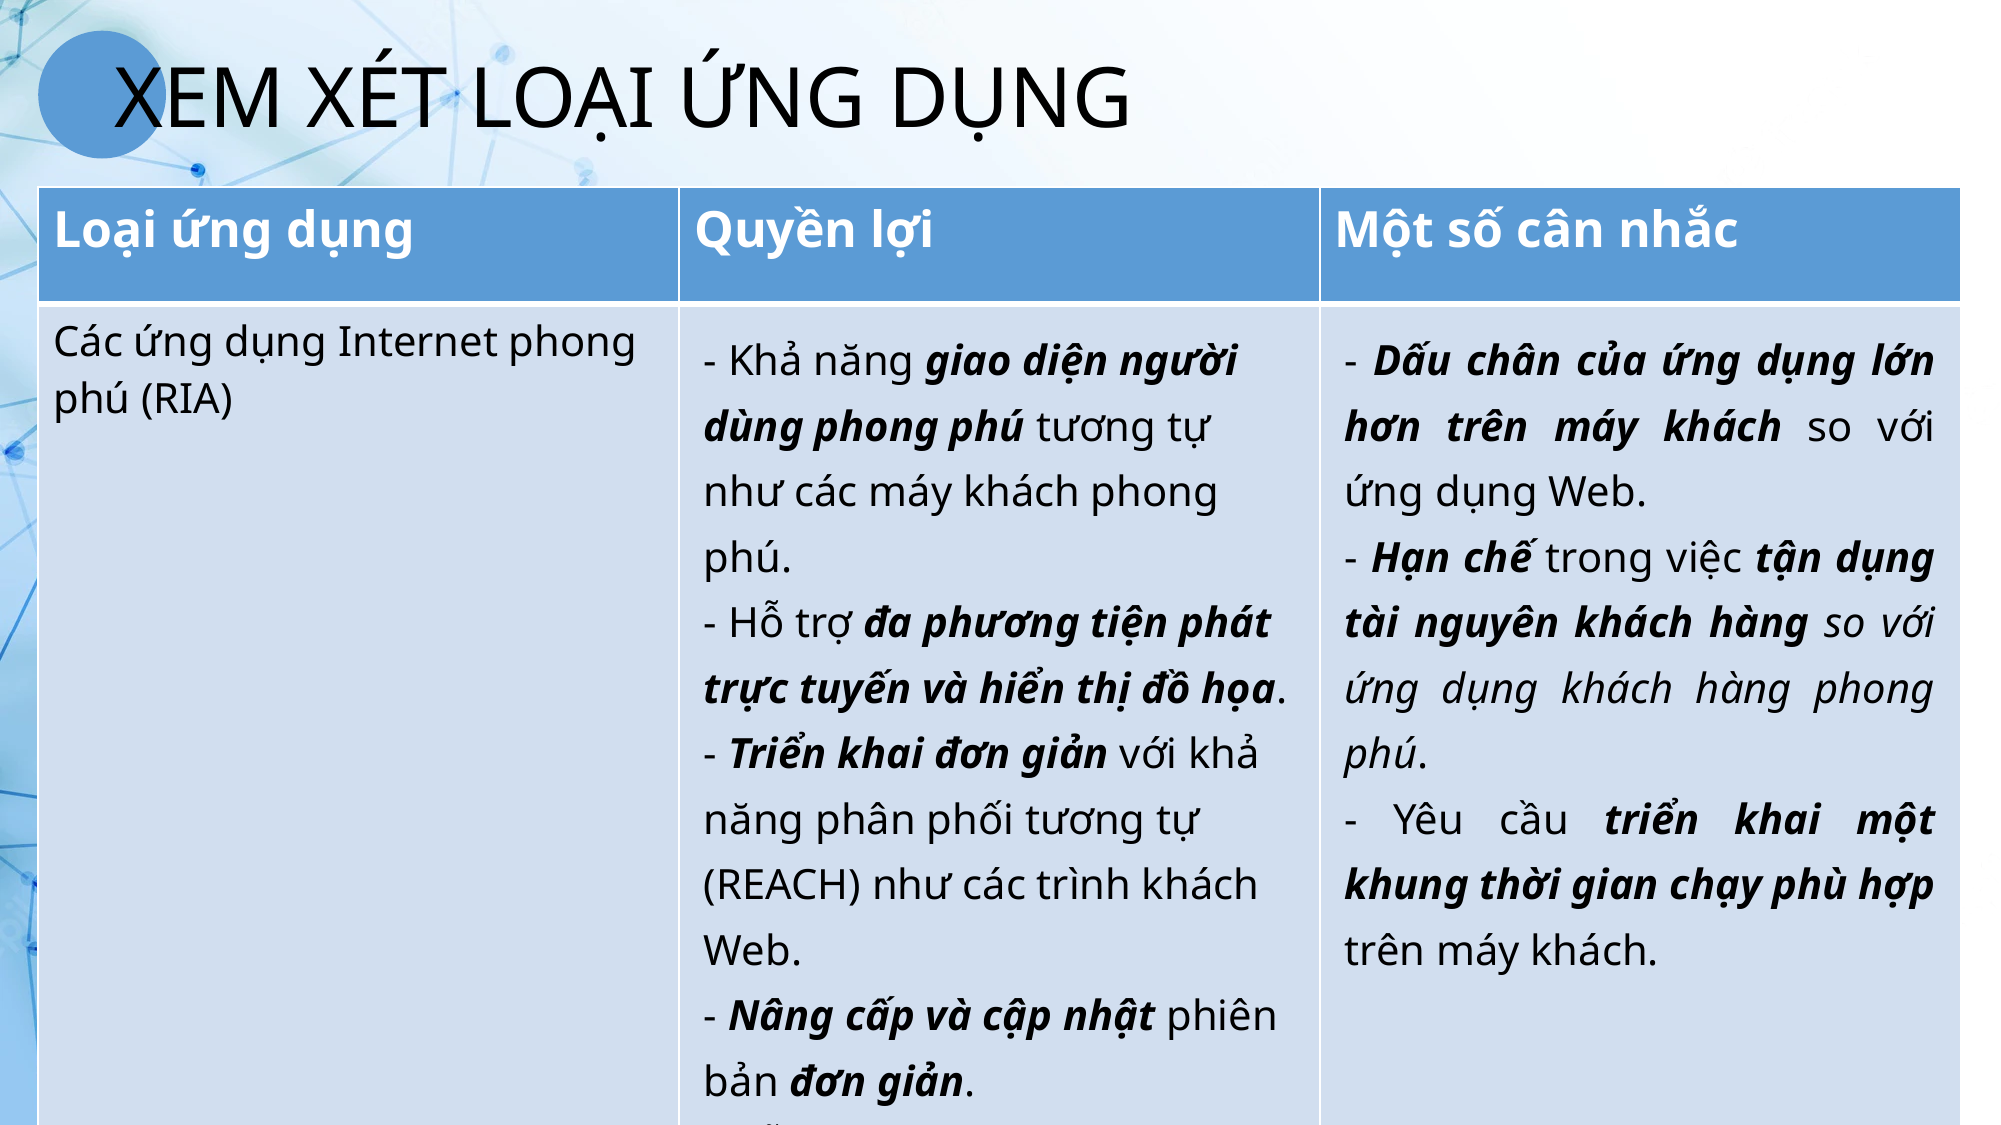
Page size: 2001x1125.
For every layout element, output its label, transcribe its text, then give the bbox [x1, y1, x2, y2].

table_cell - Khả năng giao diện người dùng phong phú tương tự như các máy khách phong phú. - Hỗ trợ đa phương tiện phát trực tuyến và hiển thị đồ họa. - Triển khai đơn giản với khả năng phân phối tương tự (REACH) như các trình khách Web. - Nâng cấp và cập nhật phiên bản đơn giản. - Hỗ trợ cross-platform và cross-browser. [680, 307, 1319, 1125]
table_cell - Dấu chân của ứng dụng lớn hơn trên máy khách so với ứng dụng Web. - Hạn chế trong việc tận dụng tài nguyên khách hàng so với ứng dụng khách hàng phong phú. - Yêu cầu triển khai một khung thời gian chạy phù hợp trên máy khách. [1321, 307, 1960, 1125]
table_header Quyền lợi [680, 188, 1319, 301]
table_header Một số cân nhắc [1321, 188, 1960, 301]
table_cell Các ứng dụng Internet phong phú (RIA) [39, 307, 678, 1125]
picture [0, 0, 2001, 1125]
text_box XEM XÉT LOẠI ỨNG DỤNG [99, 36, 1149, 152]
text_box [37, 29, 133, 160]
table_header Loại ứng dụng [39, 188, 678, 301]
